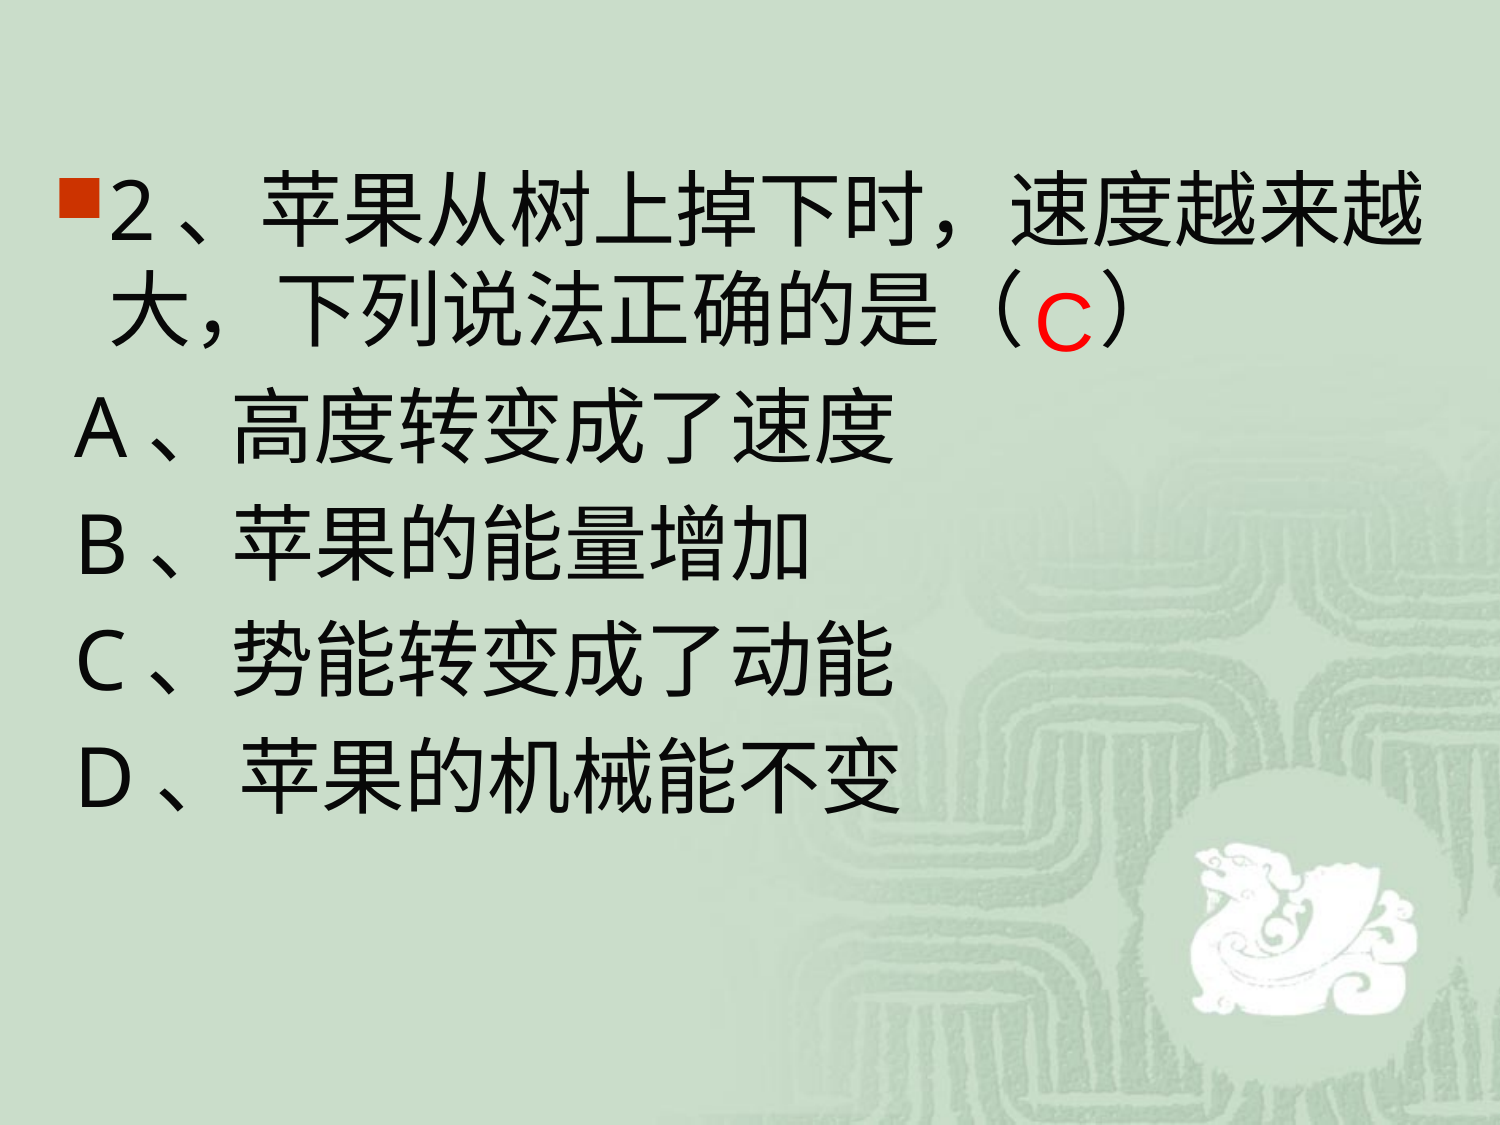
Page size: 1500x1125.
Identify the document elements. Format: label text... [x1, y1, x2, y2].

list 2、苹果从树上掉下时，速度越来越大，下列说法正确的是（ ） A、高度转变成了速度 B、苹果的能量增加 C、势能转变成了动能 D、苹果的机械能不变 [37, 149, 1463, 923]
text_box C [1019, 260, 1174, 376]
picture [0, 0, 1500, 1125]
